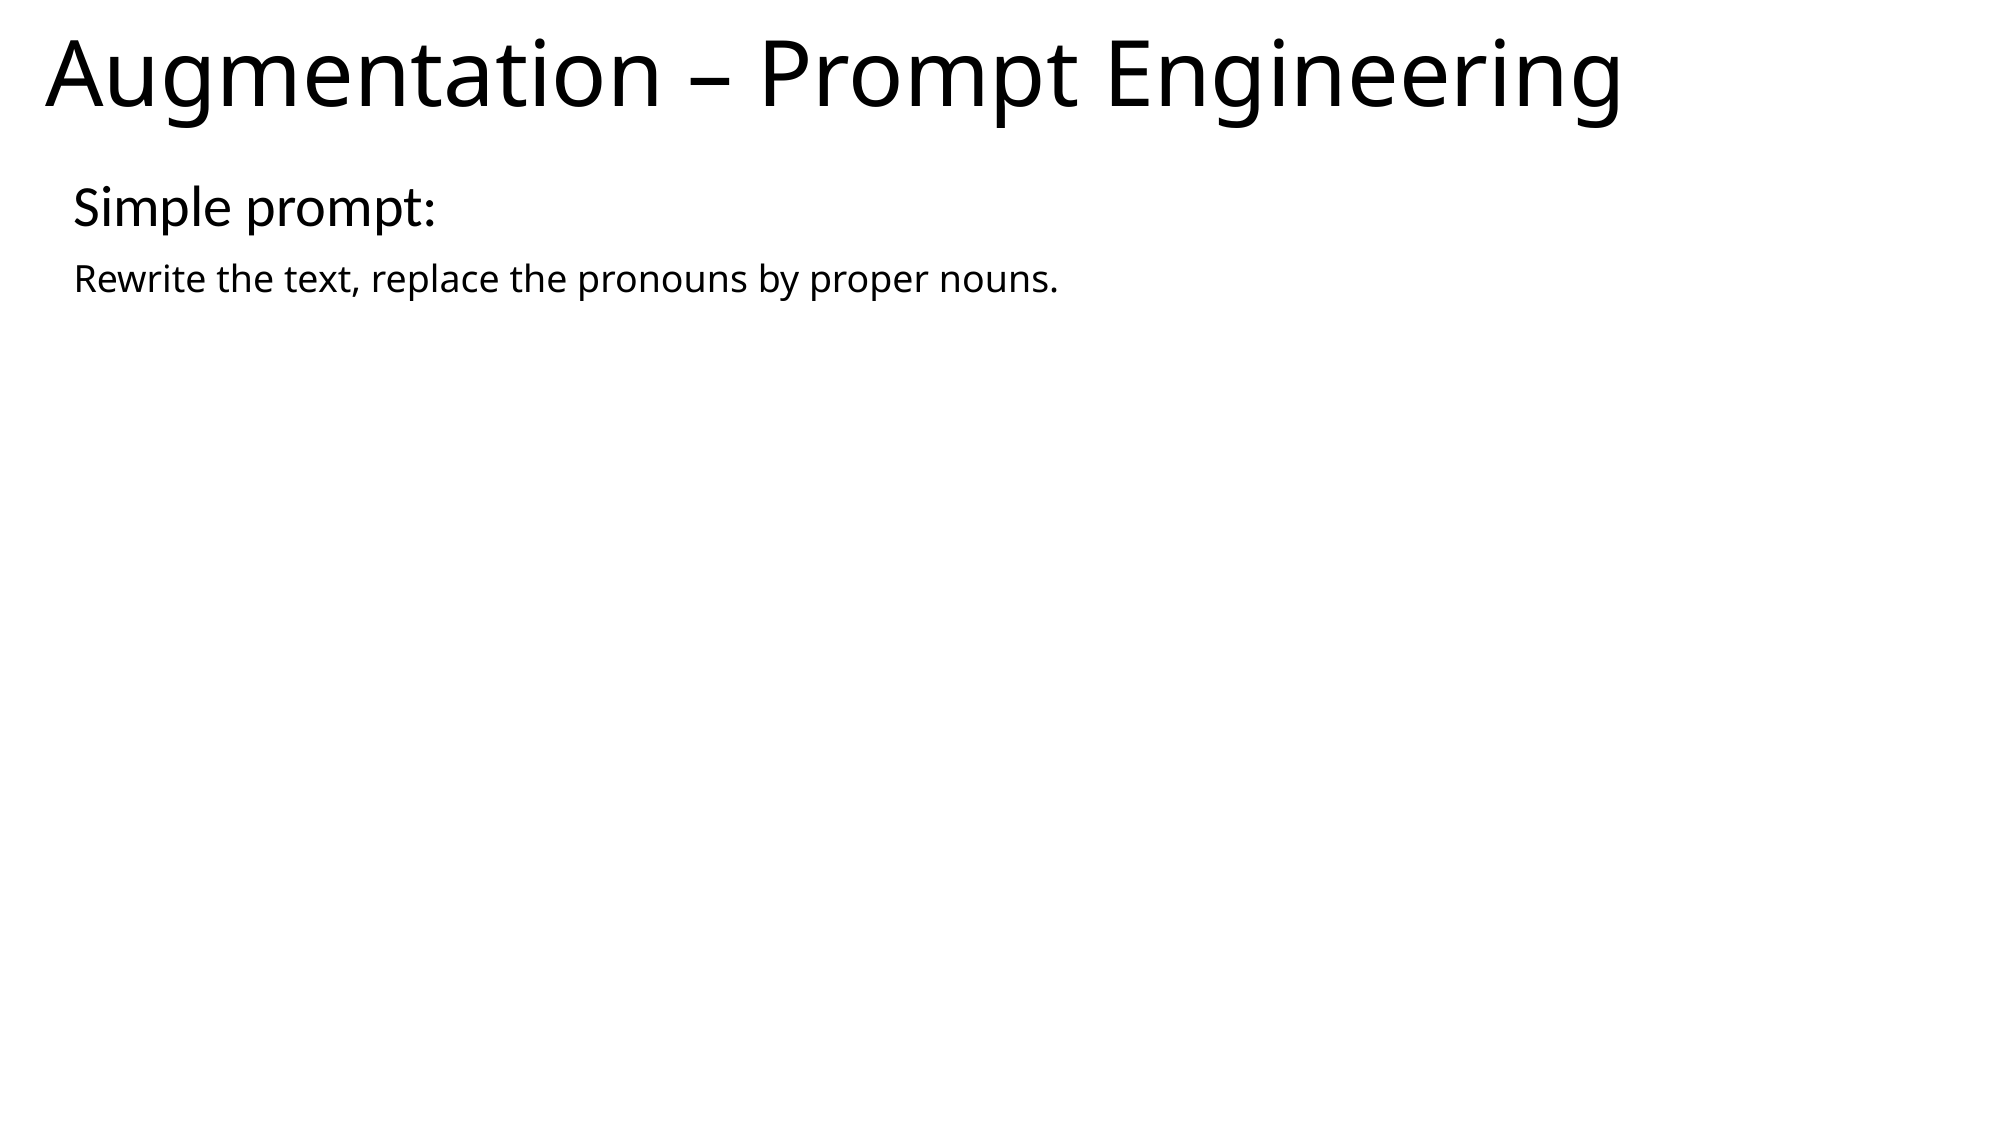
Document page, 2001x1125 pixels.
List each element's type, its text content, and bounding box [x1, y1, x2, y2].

list Simple prompt: Rewrite the text, replace the pronouns by proper nouns. [58, 168, 1784, 336]
title Augmentation – Prompt Engineering [30, 0, 1756, 186]
